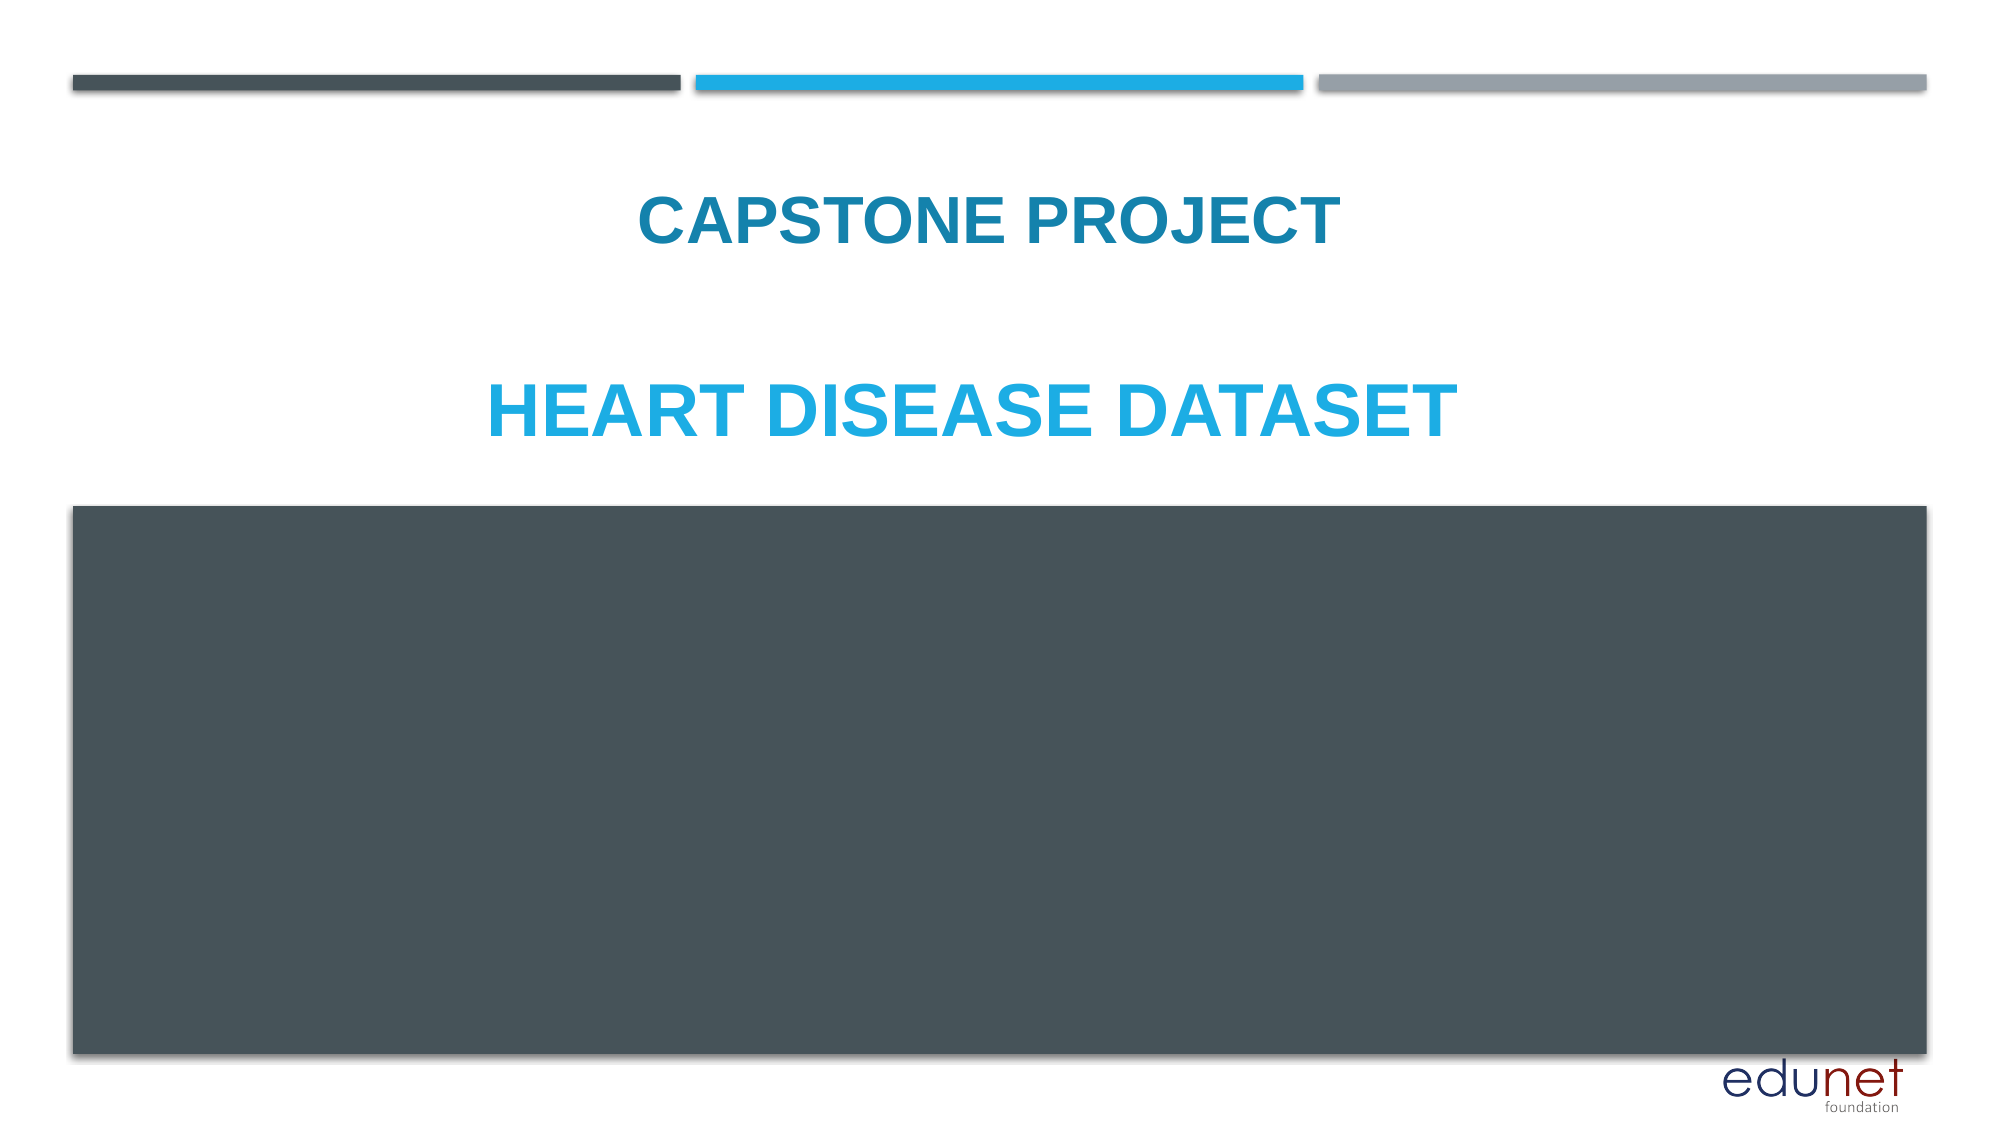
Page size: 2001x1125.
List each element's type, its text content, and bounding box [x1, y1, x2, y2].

text_box CAPSTONE PROJECT [0, 169, 2000, 265]
picture [1719, 1056, 1905, 1116]
title HEART DISEASE DATASET [222, 298, 1723, 460]
